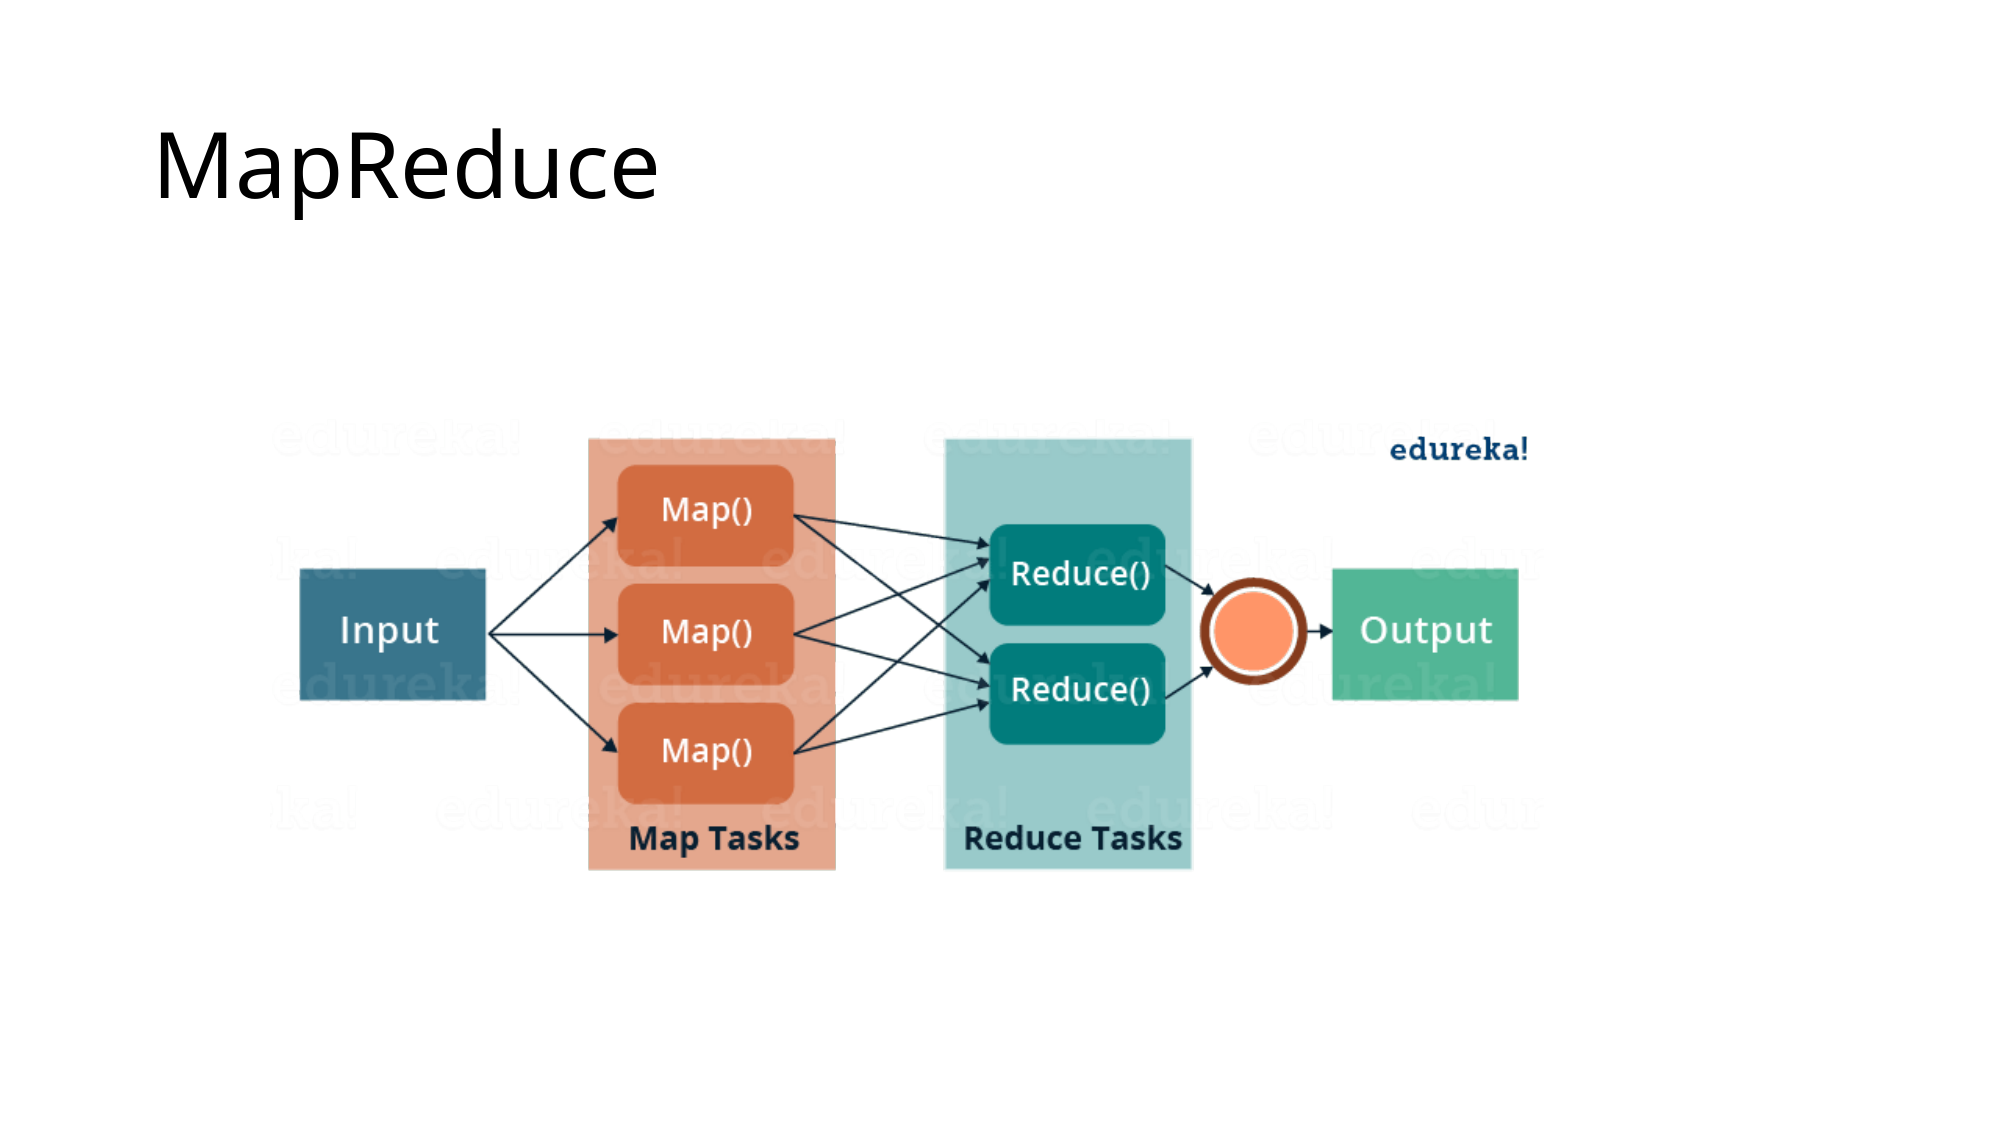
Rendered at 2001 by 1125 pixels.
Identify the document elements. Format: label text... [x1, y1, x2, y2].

title MapReduce [137, 59, 1863, 278]
picture [270, 418, 1544, 894]
